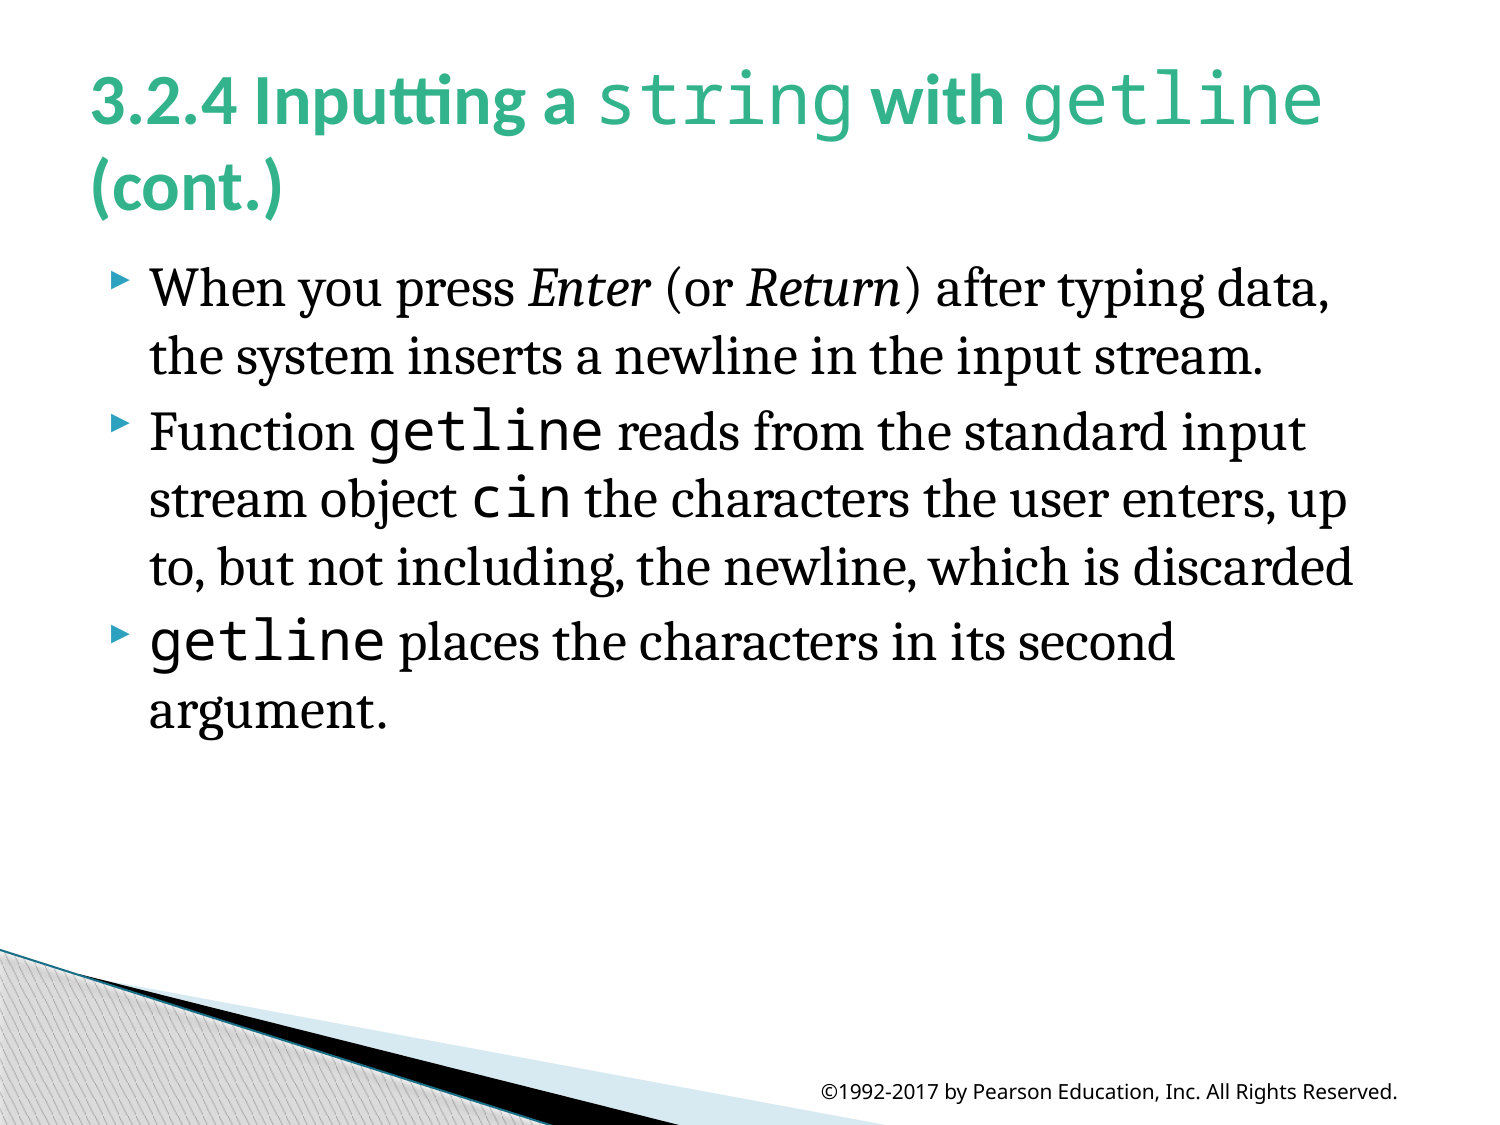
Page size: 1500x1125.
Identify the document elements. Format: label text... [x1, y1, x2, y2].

list When you press Enter (or Return) after typing data, the system inserts a newline in the input stream. Function getline reads from the standard input stream object cin the characters the user enters, up to, but not including, the newline, which is discarded getline places the characters in its second argument. [75, 242, 1425, 986]
title 3.2.4 Inputting a string with getline (cont.) [75, 45, 1425, 233]
footer ©1992-2017 by Pearson Education, Inc. All Rights Reserved. [650, 1051, 1413, 1112]
